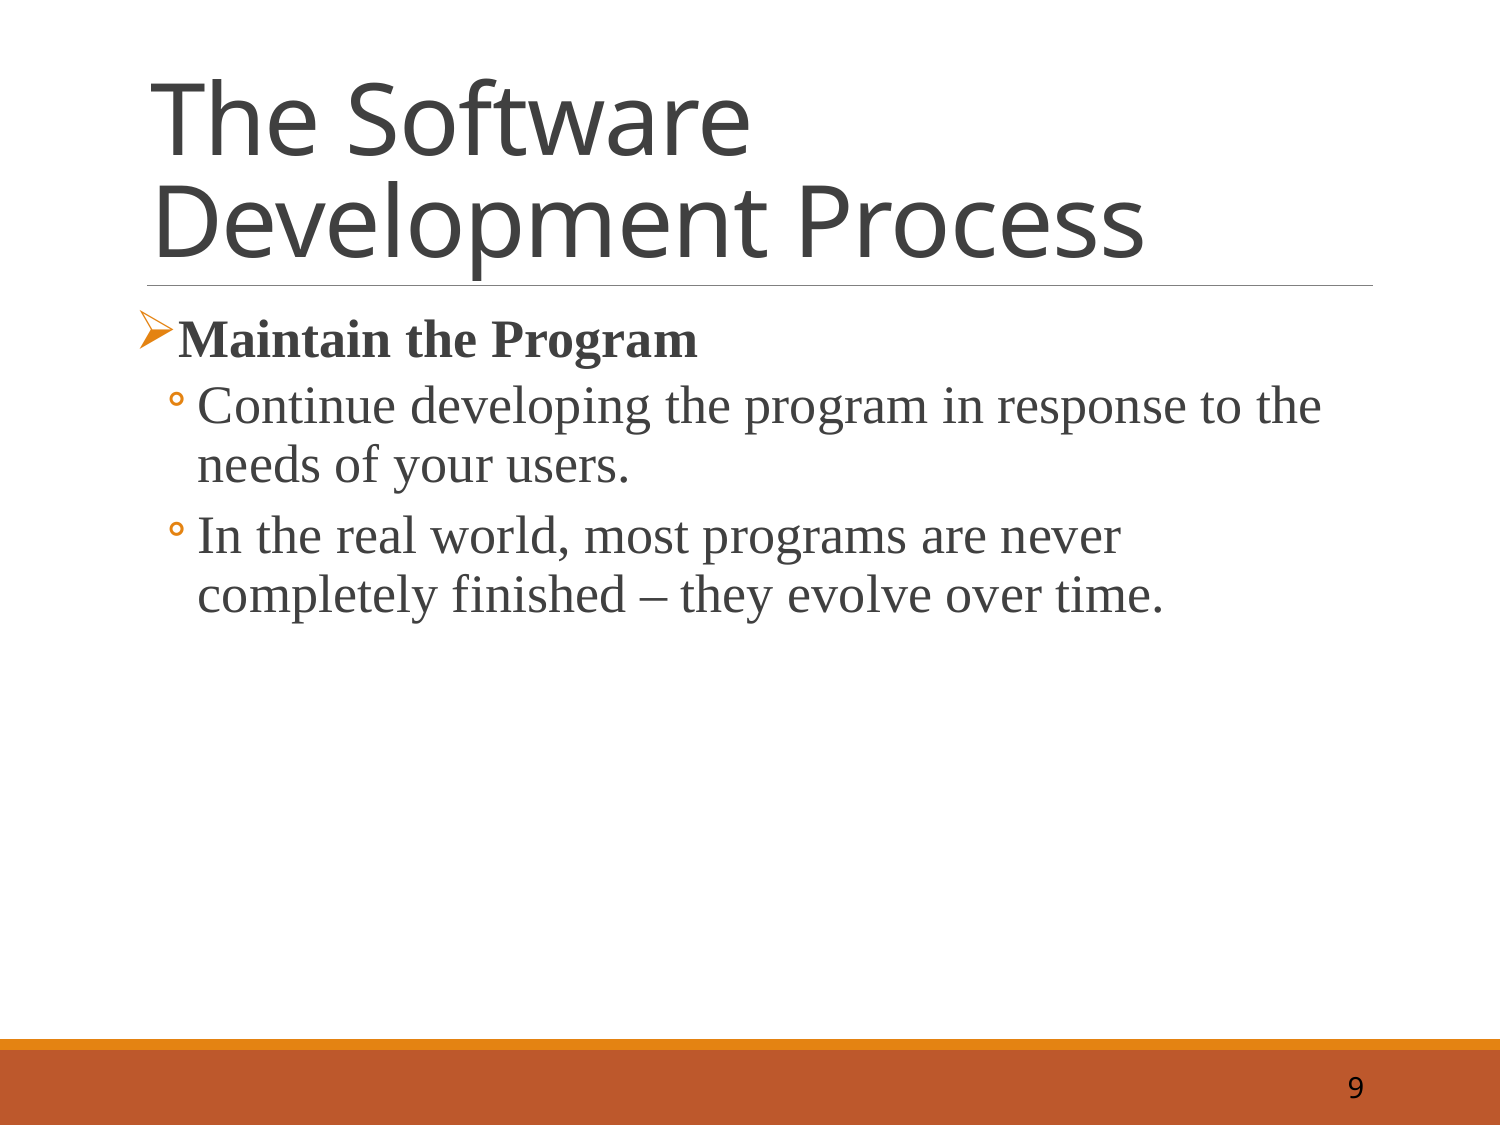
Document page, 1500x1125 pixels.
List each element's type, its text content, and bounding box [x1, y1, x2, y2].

title The Software Development Process [135, 47, 1373, 285]
slide_number 9 [1218, 1059, 1380, 1120]
list Maintain the Program Continue developing the program in response to the needs of your users. In the real world, most programs are never completely finished – they evolve over time. [135, 302, 1373, 963]
